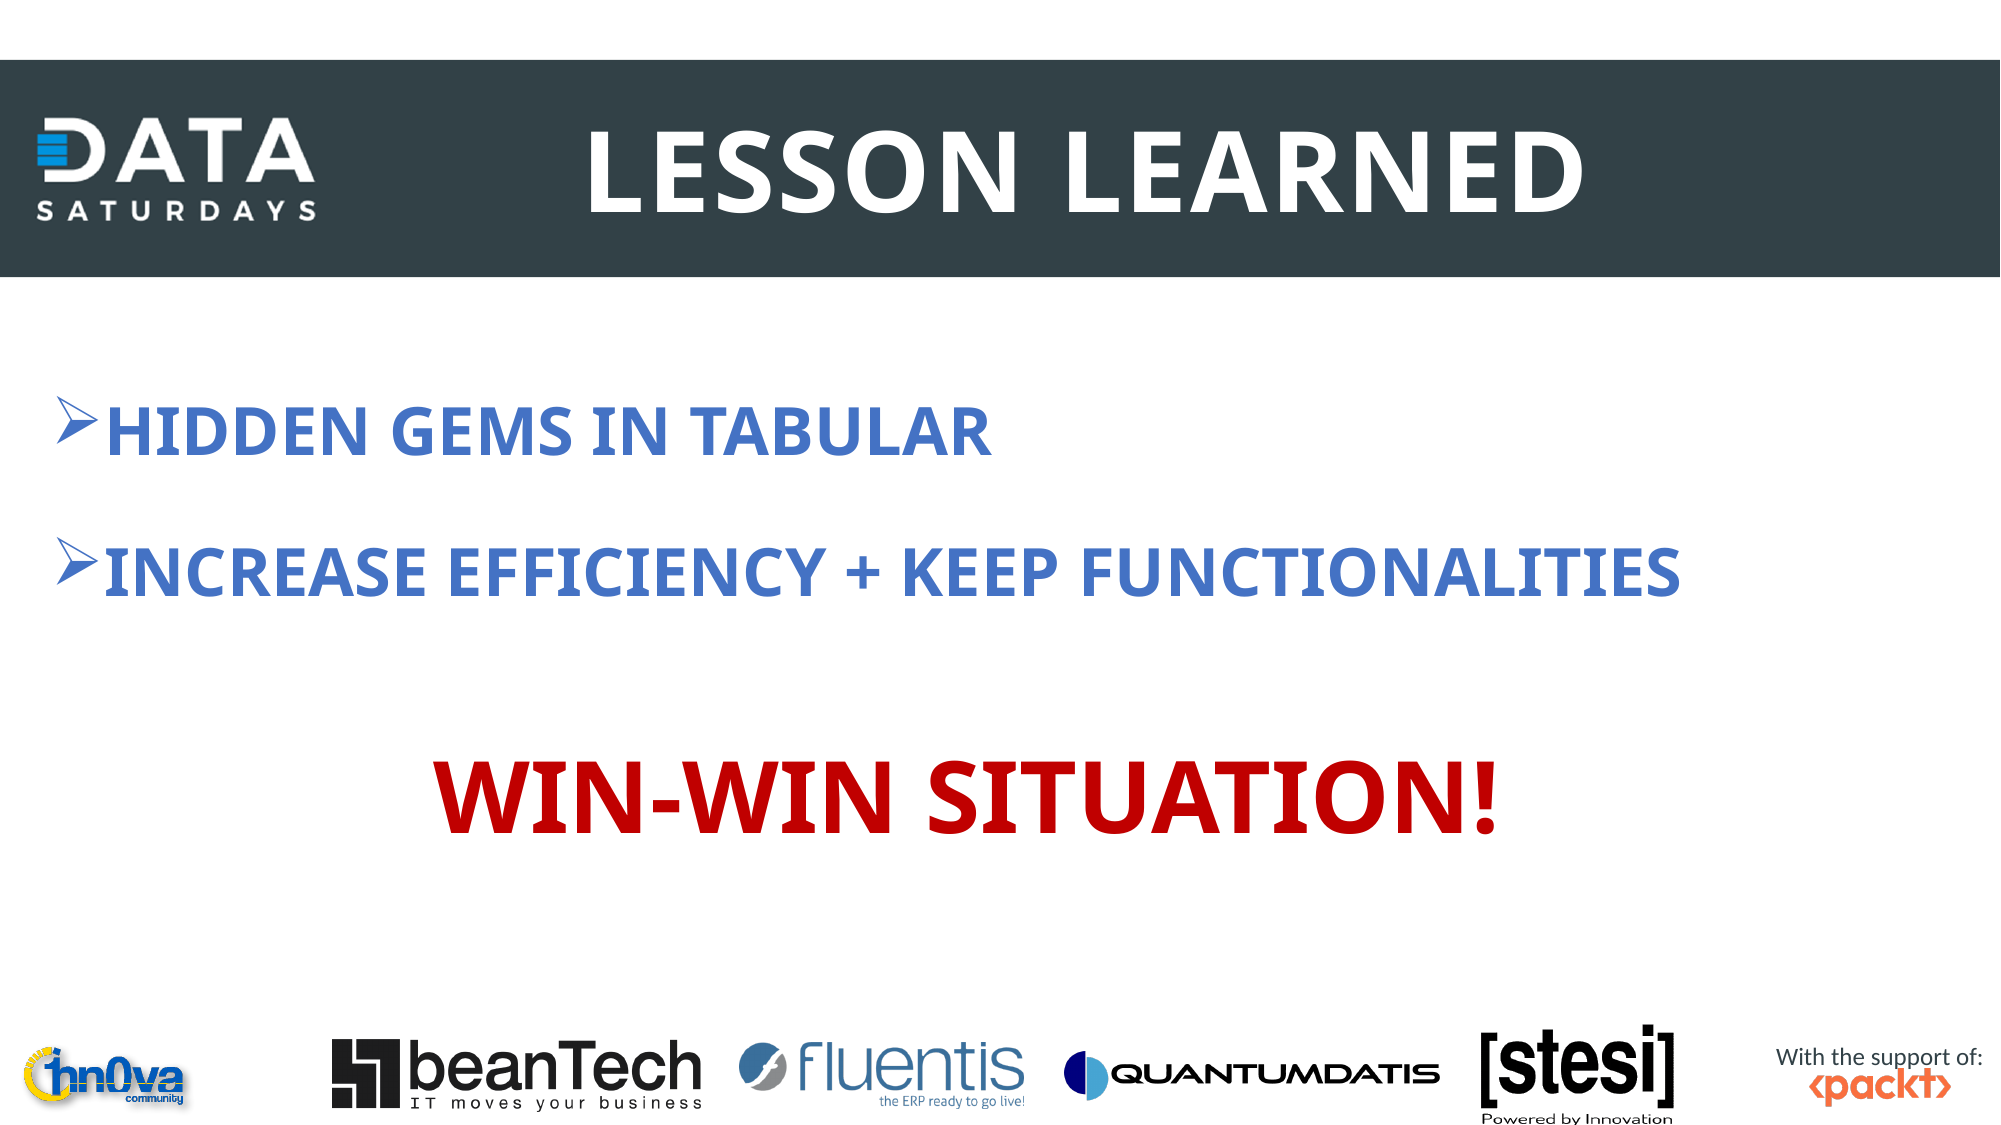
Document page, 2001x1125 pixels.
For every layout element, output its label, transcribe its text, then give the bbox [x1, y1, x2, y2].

picture [1479, 1023, 1676, 1125]
picture [1062, 1049, 1441, 1102]
picture [1809, 1068, 1951, 1107]
picture [23, 1045, 184, 1106]
picture [332, 1039, 701, 1112]
text_box LESSON LEARNED [255, 102, 1918, 245]
picture [19, 102, 255, 235]
text_box HIDDEN GEMS IN TABULAR INCREASE EFFICIENCY + KEEP FUNCTIONALITIES [36, 341, 2000, 643]
text_box WIN-WIN SITUATION! [85, 739, 1848, 950]
picture [739, 1042, 1024, 1109]
